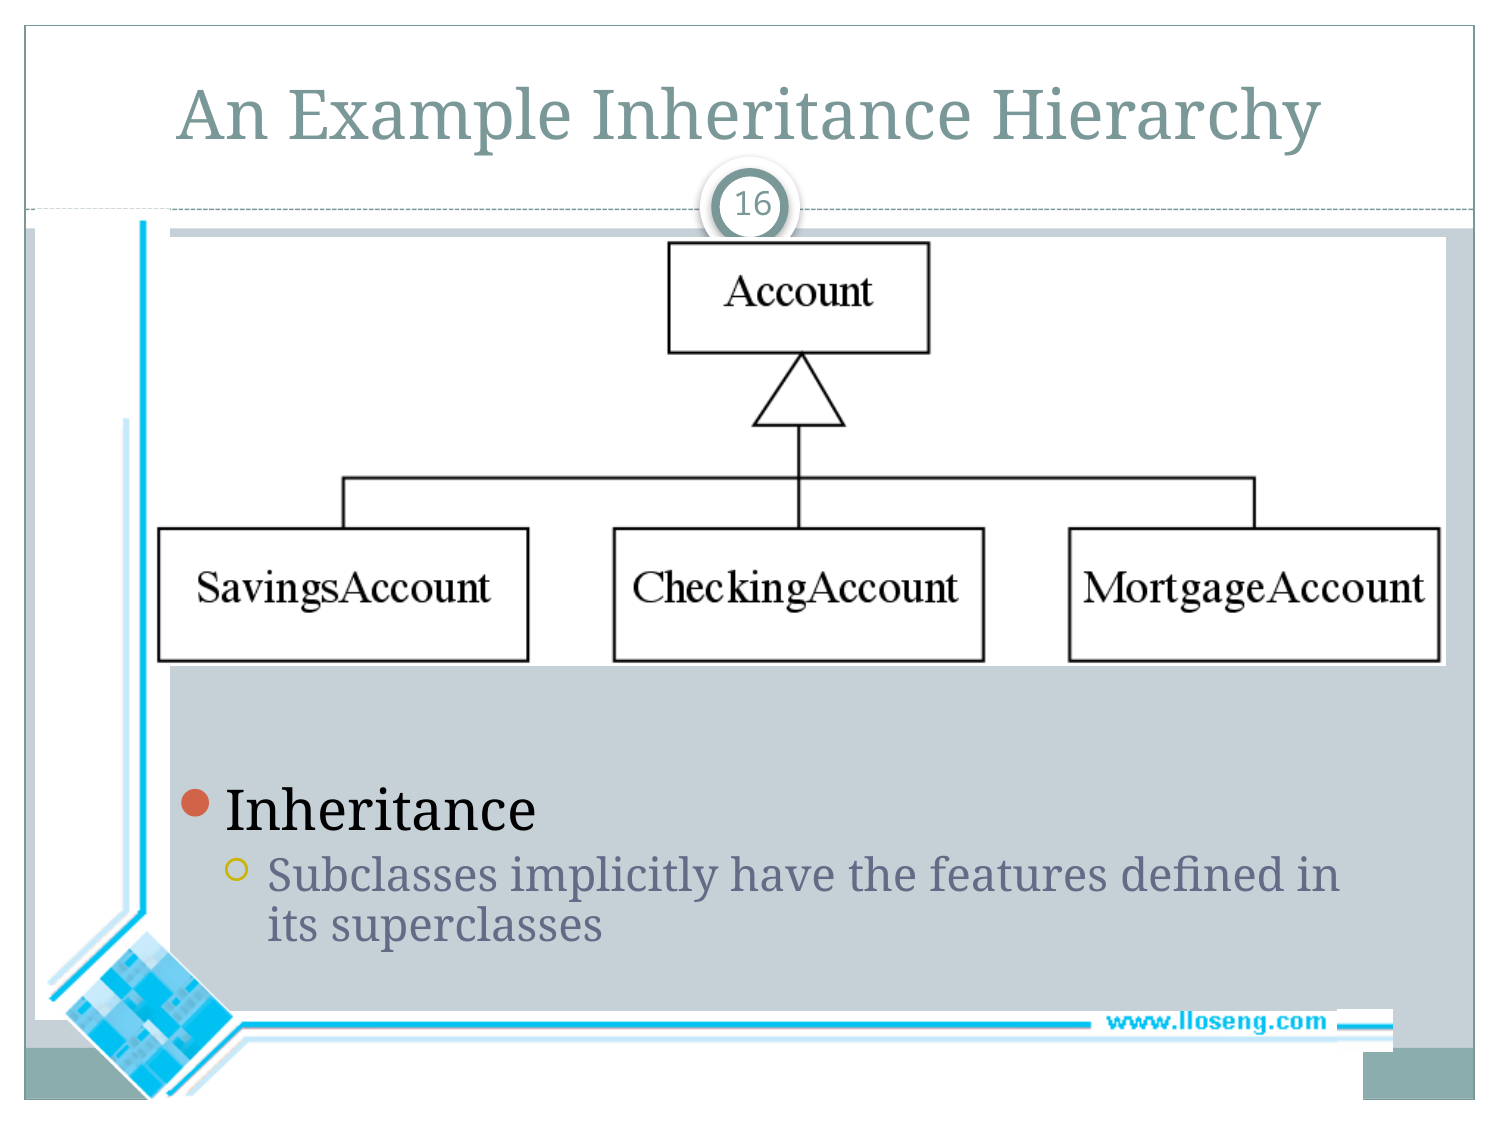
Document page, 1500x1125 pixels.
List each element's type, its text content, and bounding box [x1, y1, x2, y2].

picture [35, 209, 1447, 1101]
title An Example Inheritance Hierarchy [49, 37, 1450, 162]
list Inheritance Subclasses implicitly have the features defined in its superclasses [162, 774, 1363, 1000]
slide_number 16 [715, 168, 791, 234]
